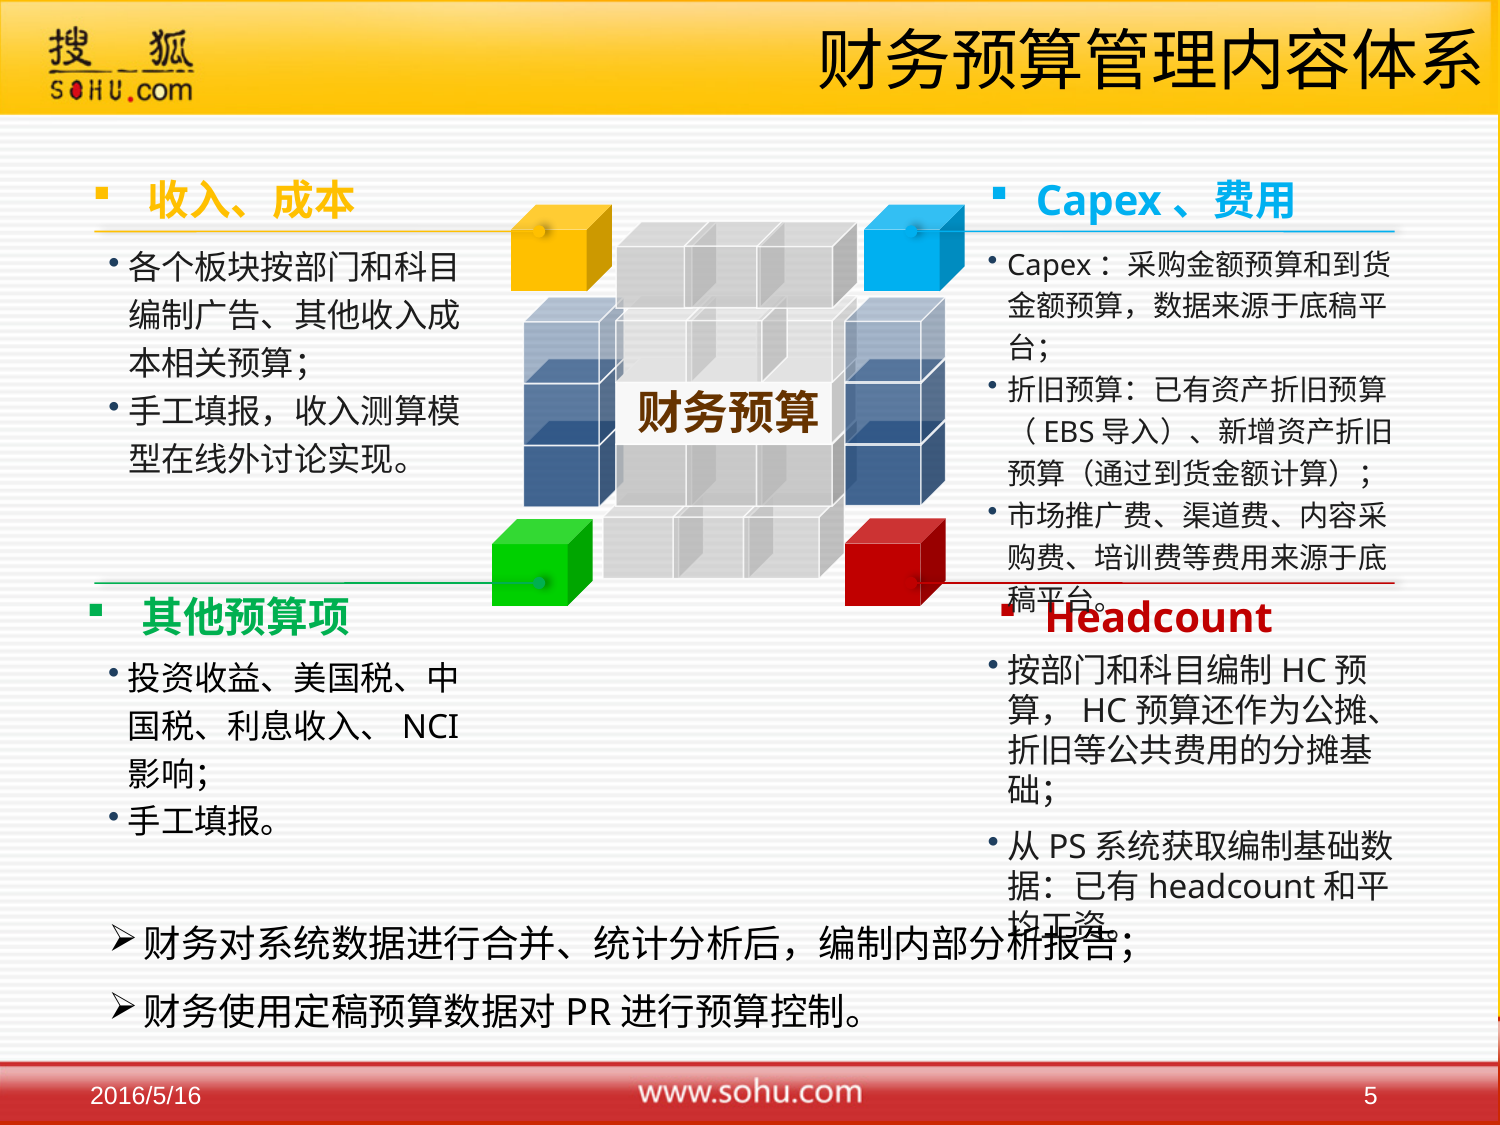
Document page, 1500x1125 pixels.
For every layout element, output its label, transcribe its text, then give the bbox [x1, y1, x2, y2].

text_box 财务对系统数据进行合并、统计分析后，编制内部分析报告； 财务使用定稿预算数据对PR进行预算控制。 [93, 890, 1196, 1041]
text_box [81, 165, 1430, 880]
slide_number 5 [1042, 1065, 1393, 1125]
title 财务预算管理内容体系 [515, 0, 1500, 118]
picture [0, 0, 1500, 1125]
